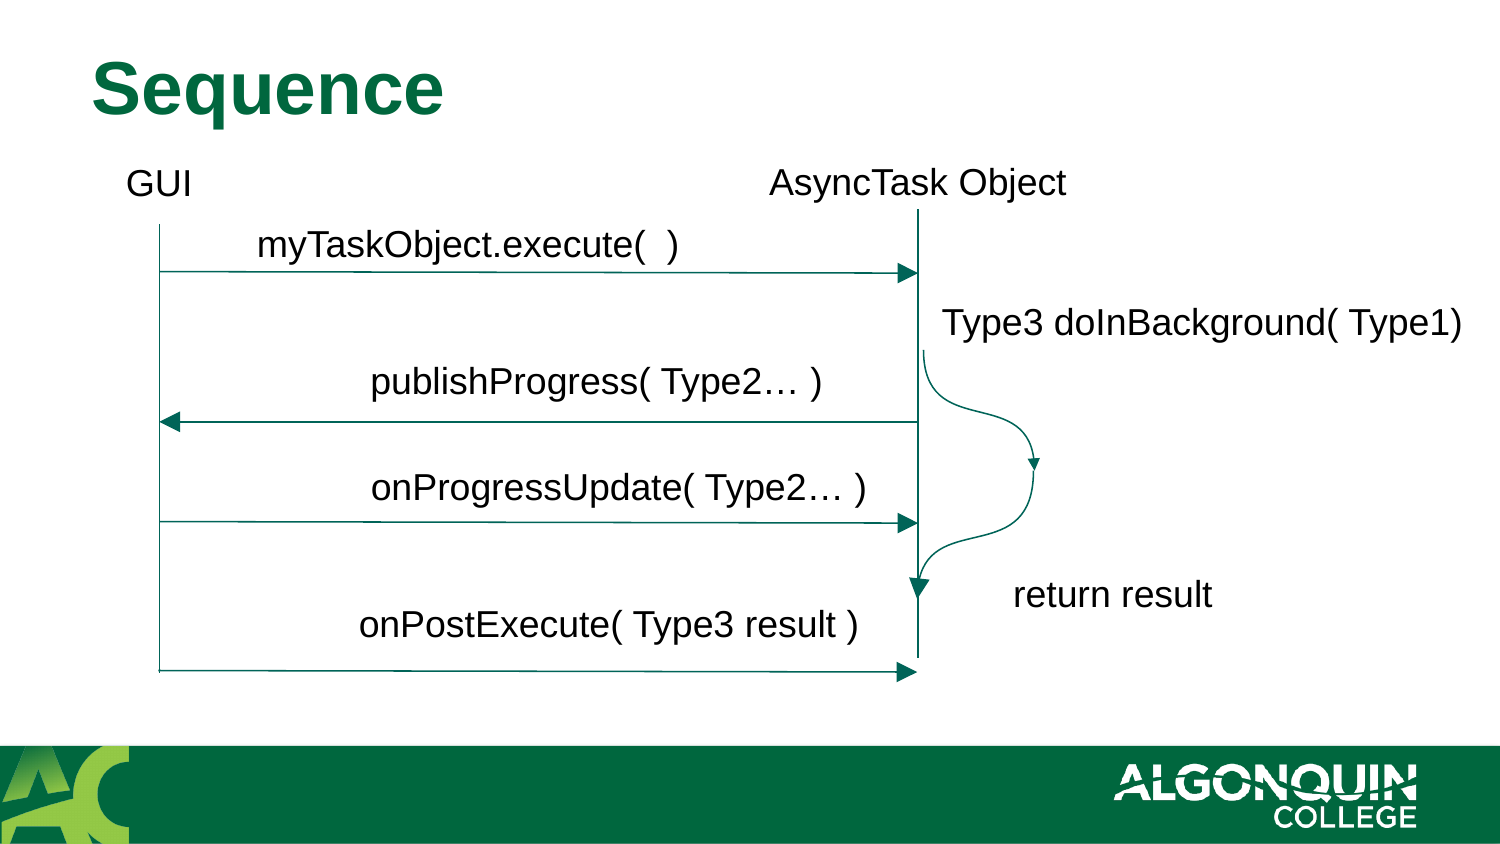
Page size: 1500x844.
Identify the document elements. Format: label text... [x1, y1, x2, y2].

text_box Type3 doInBackground( Type1) [926, 290, 1478, 350]
text_box return result [998, 562, 1228, 622]
title Sequence [76, 31, 1424, 180]
text_box GUI [111, 151, 208, 212]
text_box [918, 354, 1040, 466]
text_box AsyncTask Object [754, 150, 1082, 211]
text_box onPostExecute( Type3 result ) [344, 592, 886, 653]
picture [1, 746, 129, 844]
text_box myTaskObject.execute( ) [242, 212, 803, 269]
text_box onProgressUpdate( Type2… ) [355, 455, 882, 516]
text_box publishProgress( Type2… ) [355, 349, 838, 410]
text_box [910, 476, 1040, 594]
